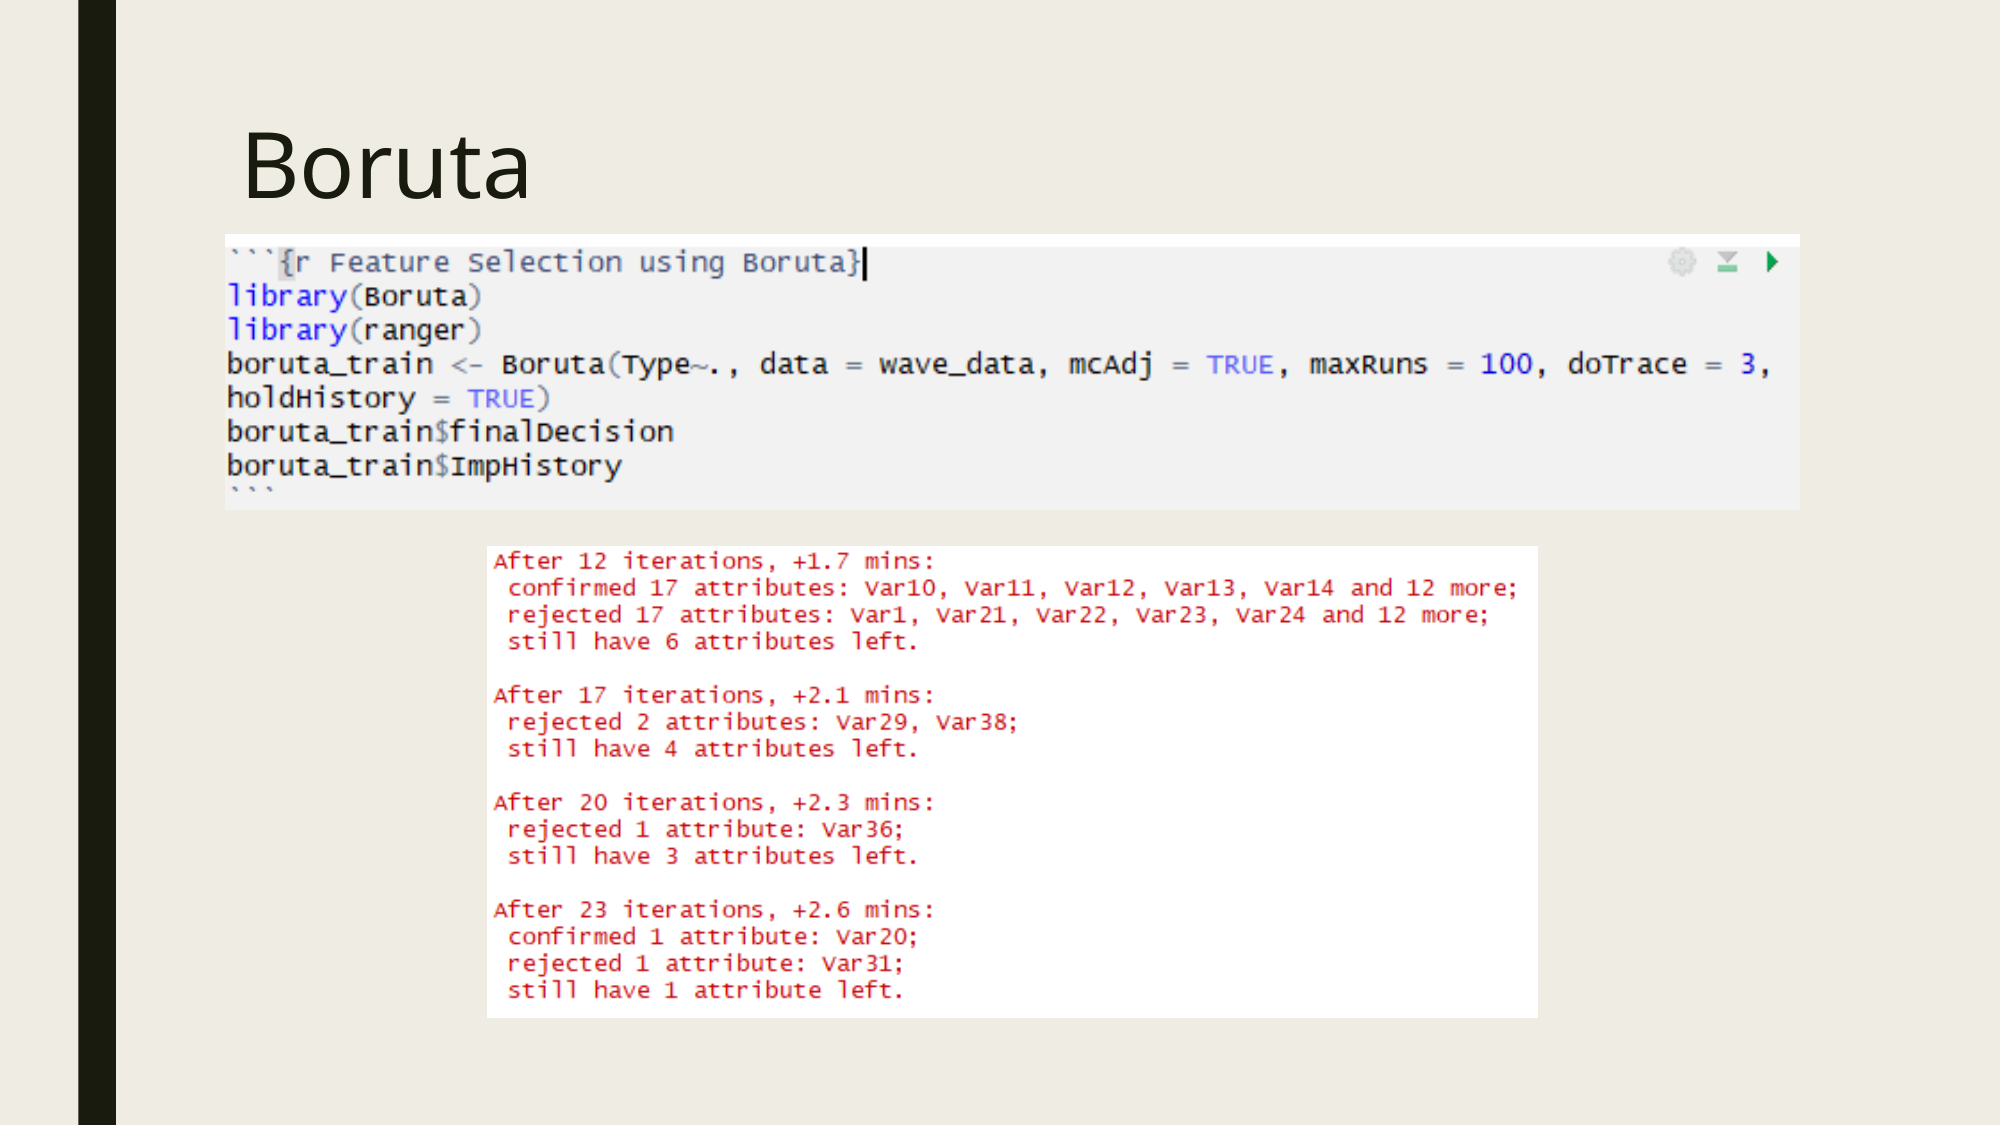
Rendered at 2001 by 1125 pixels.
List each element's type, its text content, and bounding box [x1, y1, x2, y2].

title Boruta [225, 112, 1800, 234]
picture [487, 546, 1538, 1018]
picture [224, 234, 1800, 510]
